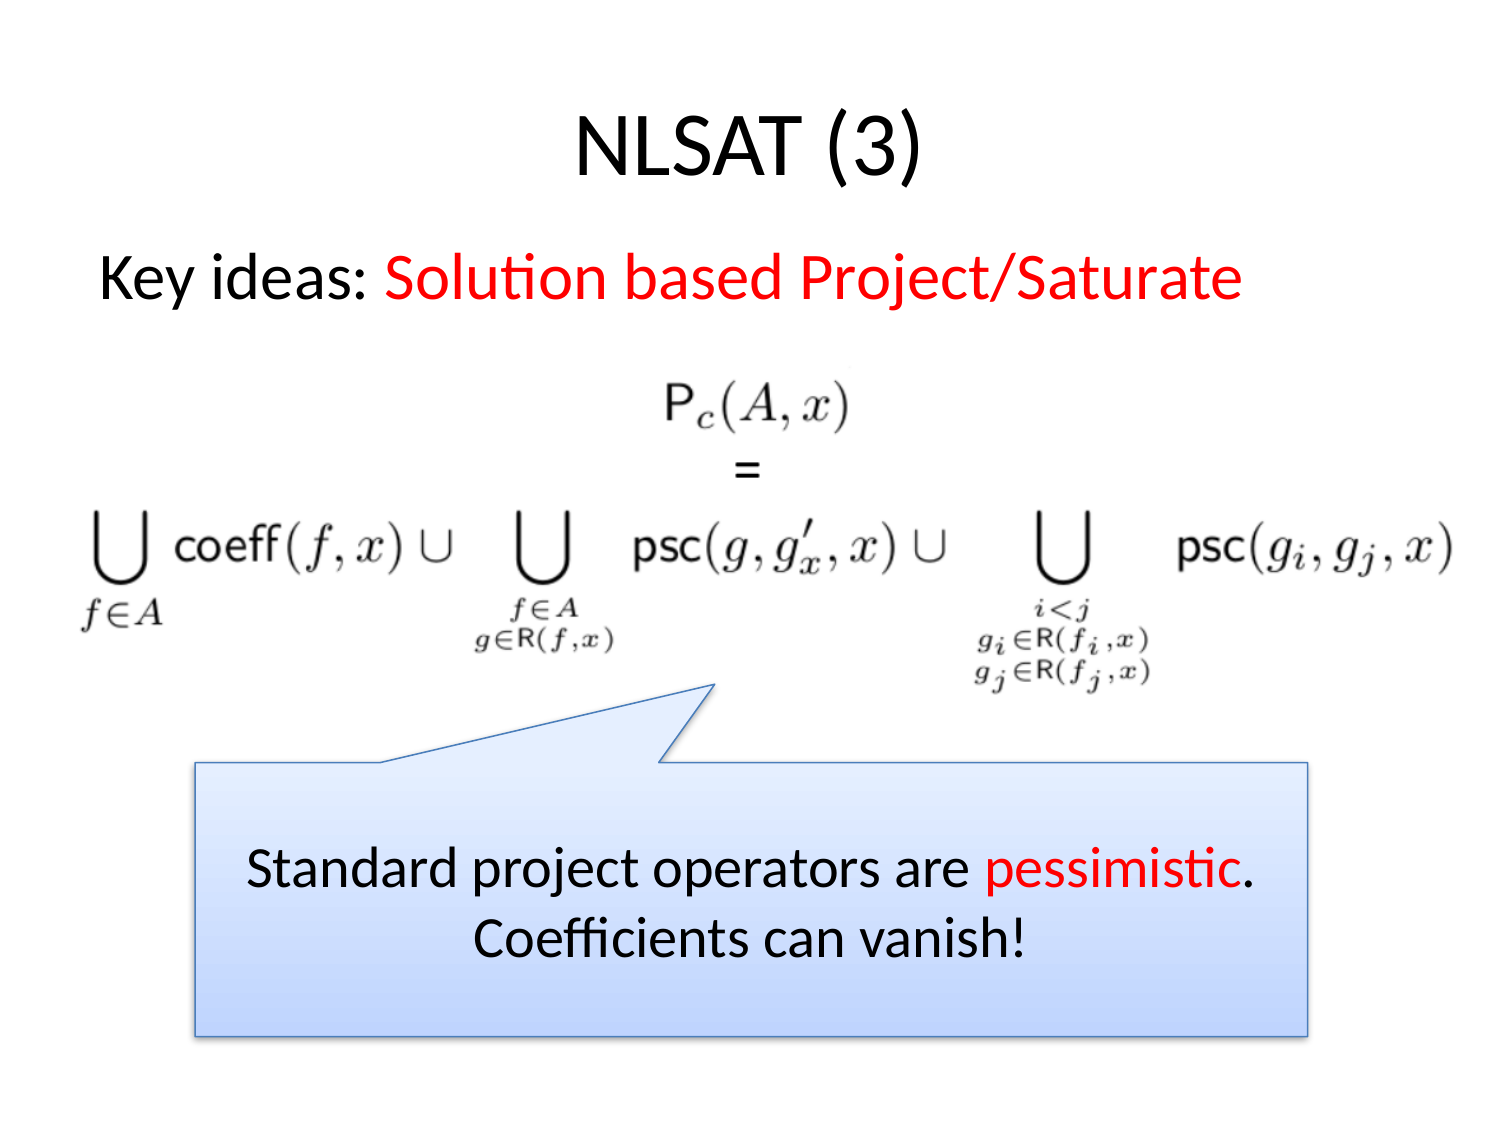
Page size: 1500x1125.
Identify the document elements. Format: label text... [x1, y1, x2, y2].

title NLSAT (3) [74, 44, 1426, 233]
text_box Standard project operators are pessimistic. Coefficients can vanish! [194, 746, 1309, 1038]
picture [12, 348, 1491, 738]
list Key ideas: Solution based Project/Saturate [83, 224, 1497, 413]
